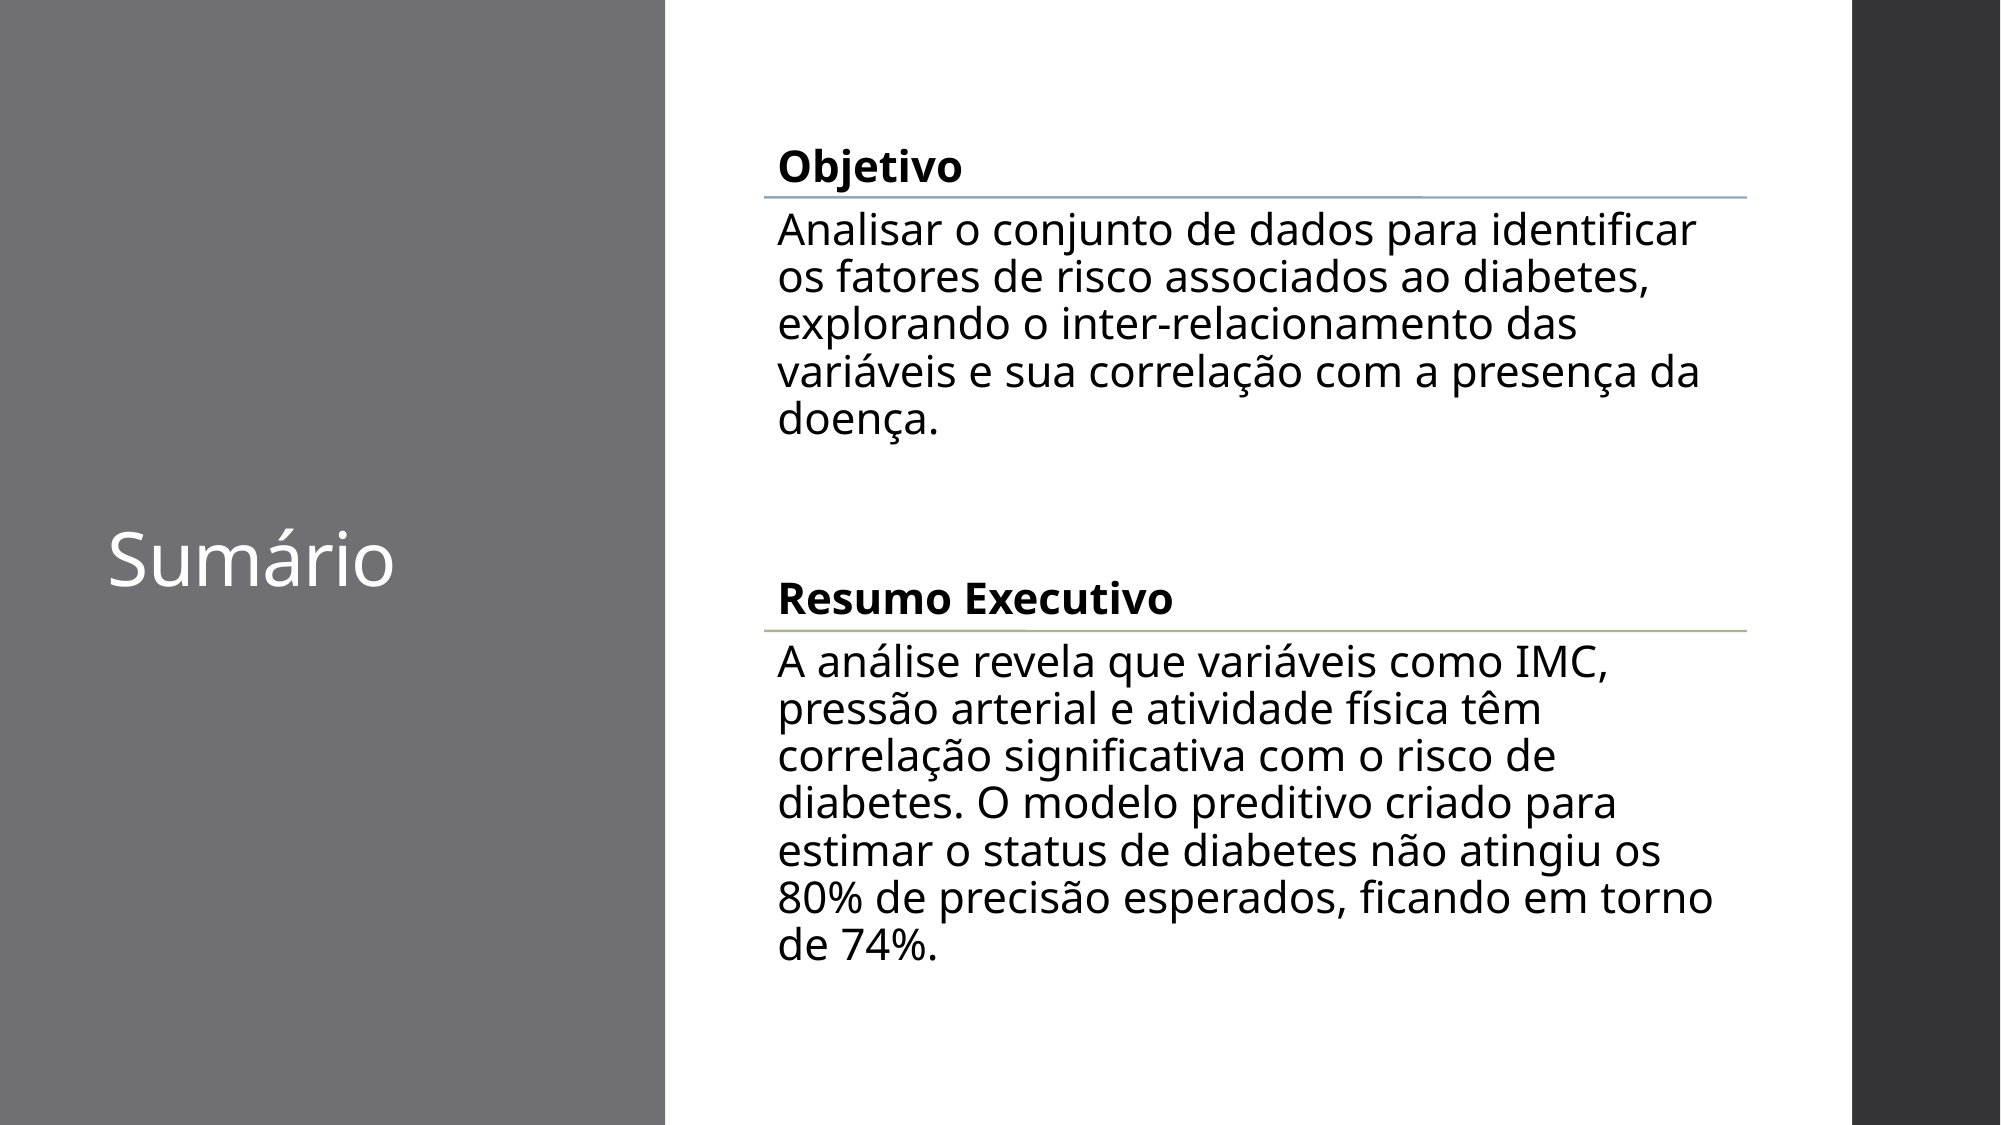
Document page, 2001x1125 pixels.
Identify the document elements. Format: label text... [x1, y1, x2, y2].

text_box [1851, 0, 2000, 1125]
text_box Resumo Executivo A análise revela que variáveis como IMC, pressão arterial e atividade física têm correlação significativa com o risco de diabetes. O modelo preditivo criado para estimar o status de diabetes não atingiu os 80% de precisão esperados, ficando em torno de 74%. [764, 563, 1747, 996]
text_box [0, 0, 666, 1125]
text_box Objetivo Analisar o conjunto de dados para identificar os fatores de risco associados ao diabetes, explorando o inter-relacionamento das variáveis e sua correlação com a presença da doença. [764, 131, 1747, 563]
title Sumário [92, 137, 539, 988]
